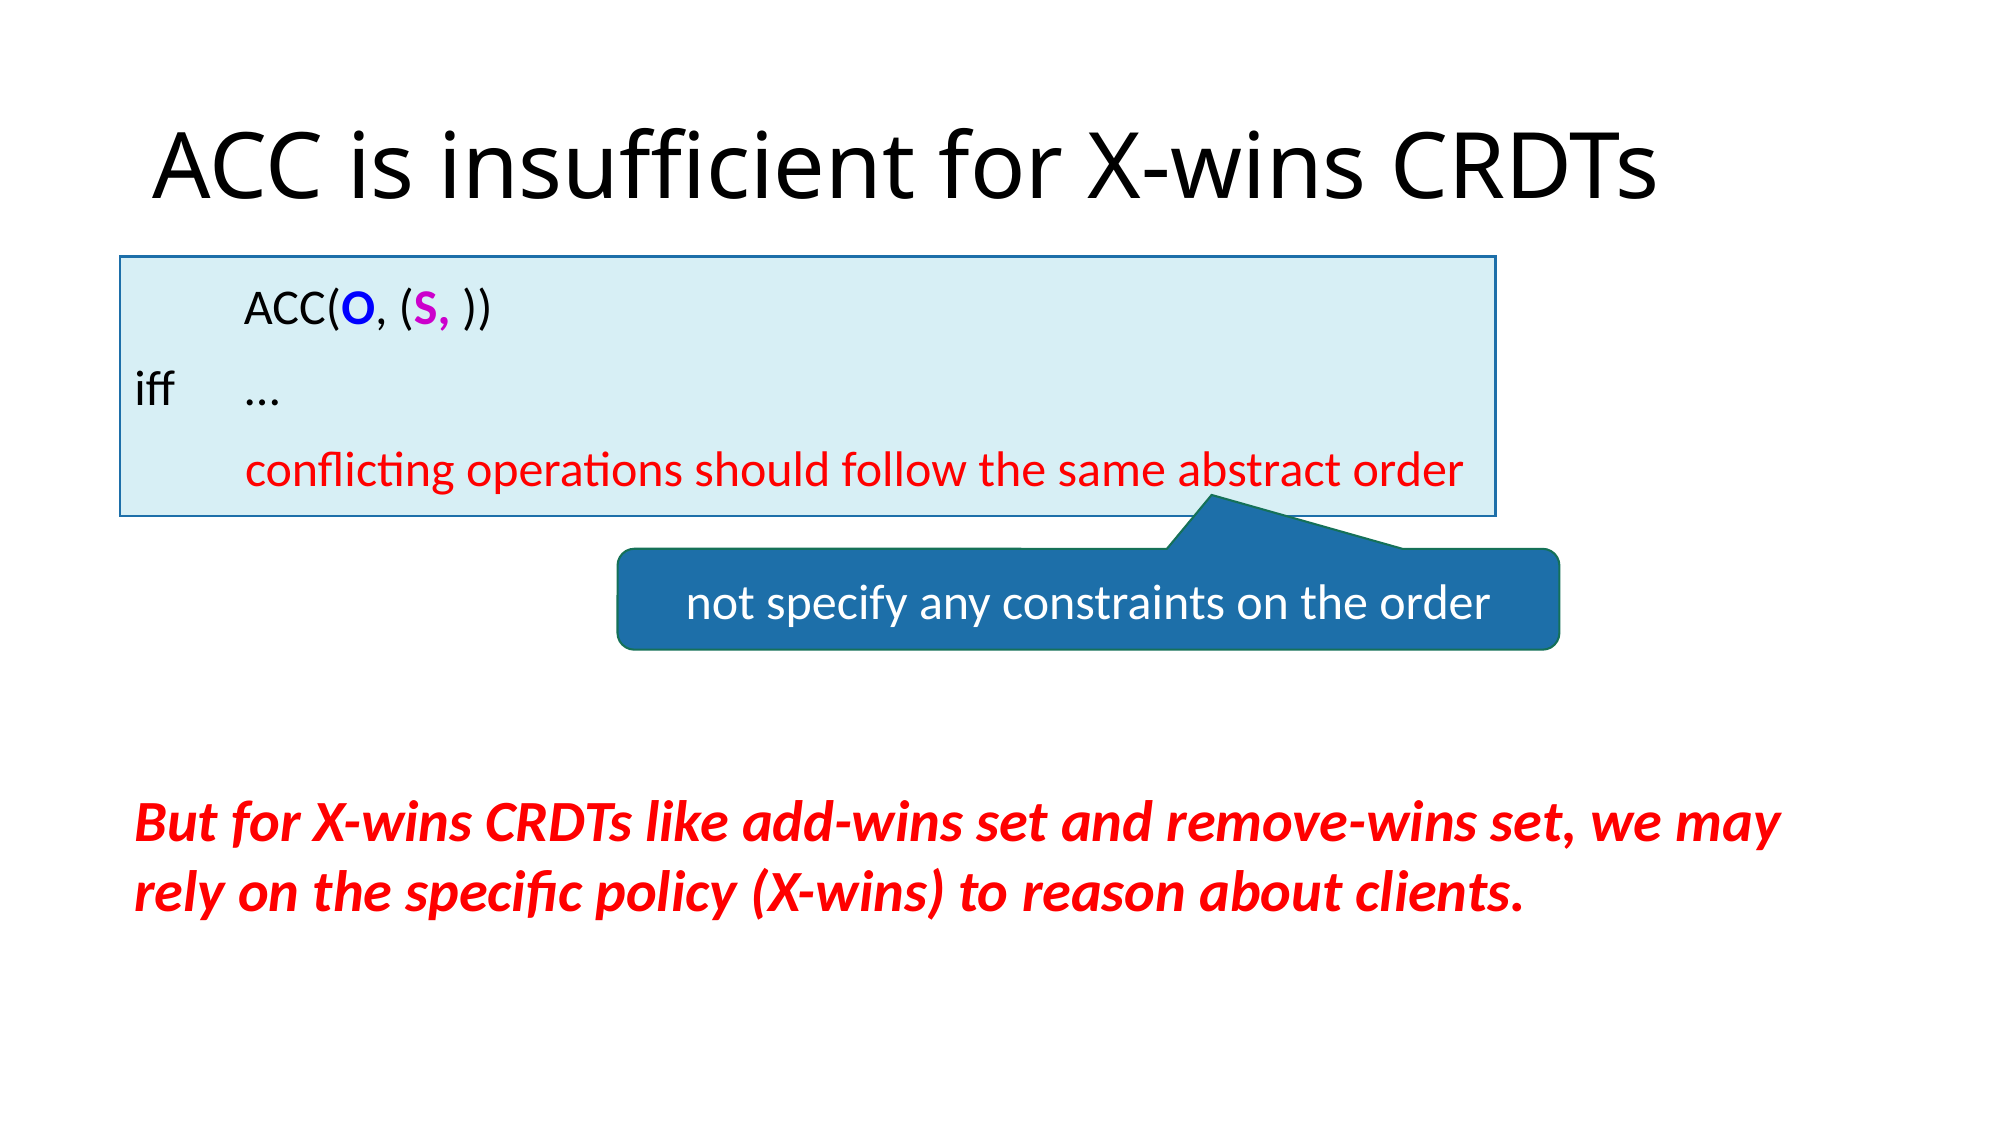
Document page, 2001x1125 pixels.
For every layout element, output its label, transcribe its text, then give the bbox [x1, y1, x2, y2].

text_box But for X-wins CRDTs like add-wins set and remove-wins set, we may rely on the specific policy (X-wins) to reason about clients. [119, 775, 1825, 931]
text_box not specify any constraints on the order [616, 516, 1561, 651]
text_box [119, 256, 1499, 516]
title ACC is insufficient for X-wins CRDTs [137, 59, 1863, 278]
